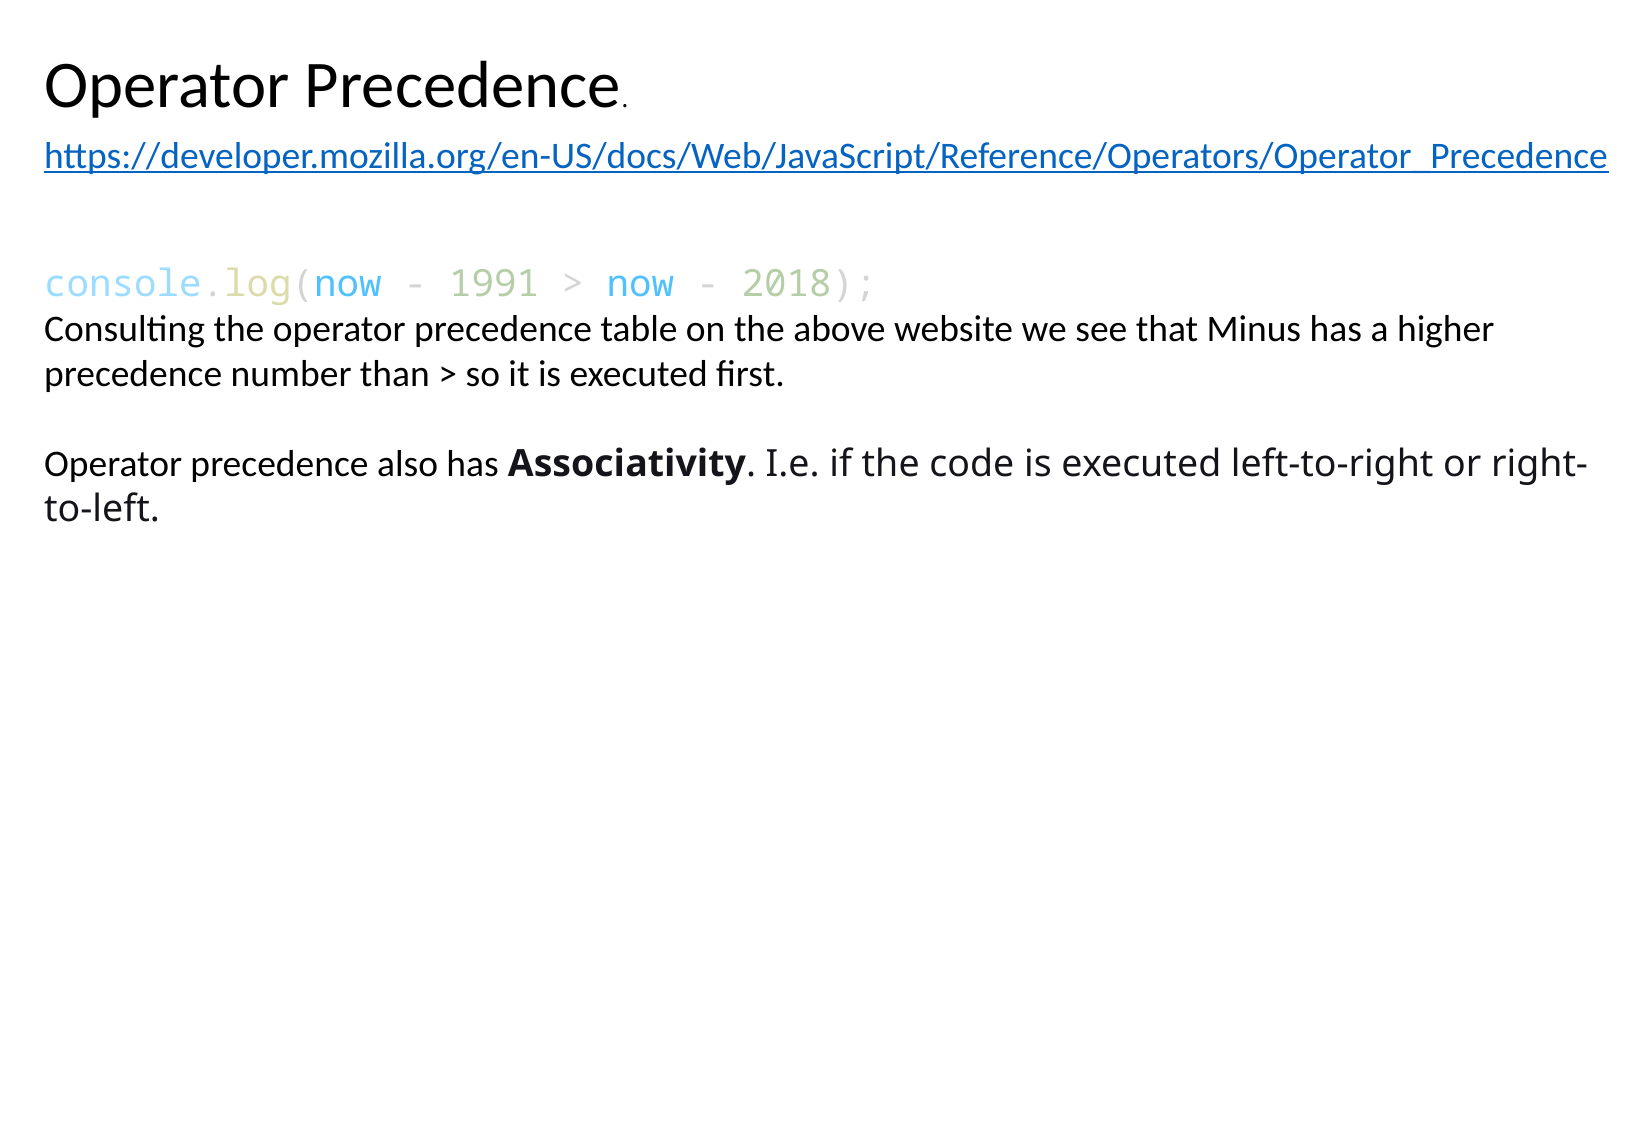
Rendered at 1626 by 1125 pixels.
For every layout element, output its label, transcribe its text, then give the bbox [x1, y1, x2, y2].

text_box console.log(now - 1991 > now - 2018); Consulting the operator precedence table on the above website we see that Minus has a higher precedence number than > so it is executed first. Operator precedence also has Associativity. I.e. if the code is executed left-to-right or right-to-left. [29, 251, 1610, 537]
text_box https://developer.mozilla.org/en-US/docs/Web/JavaScript/Reference/Operators/Operator_Precedence [29, 123, 1625, 229]
text_box Operator Precedence. [29, 42, 1430, 123]
